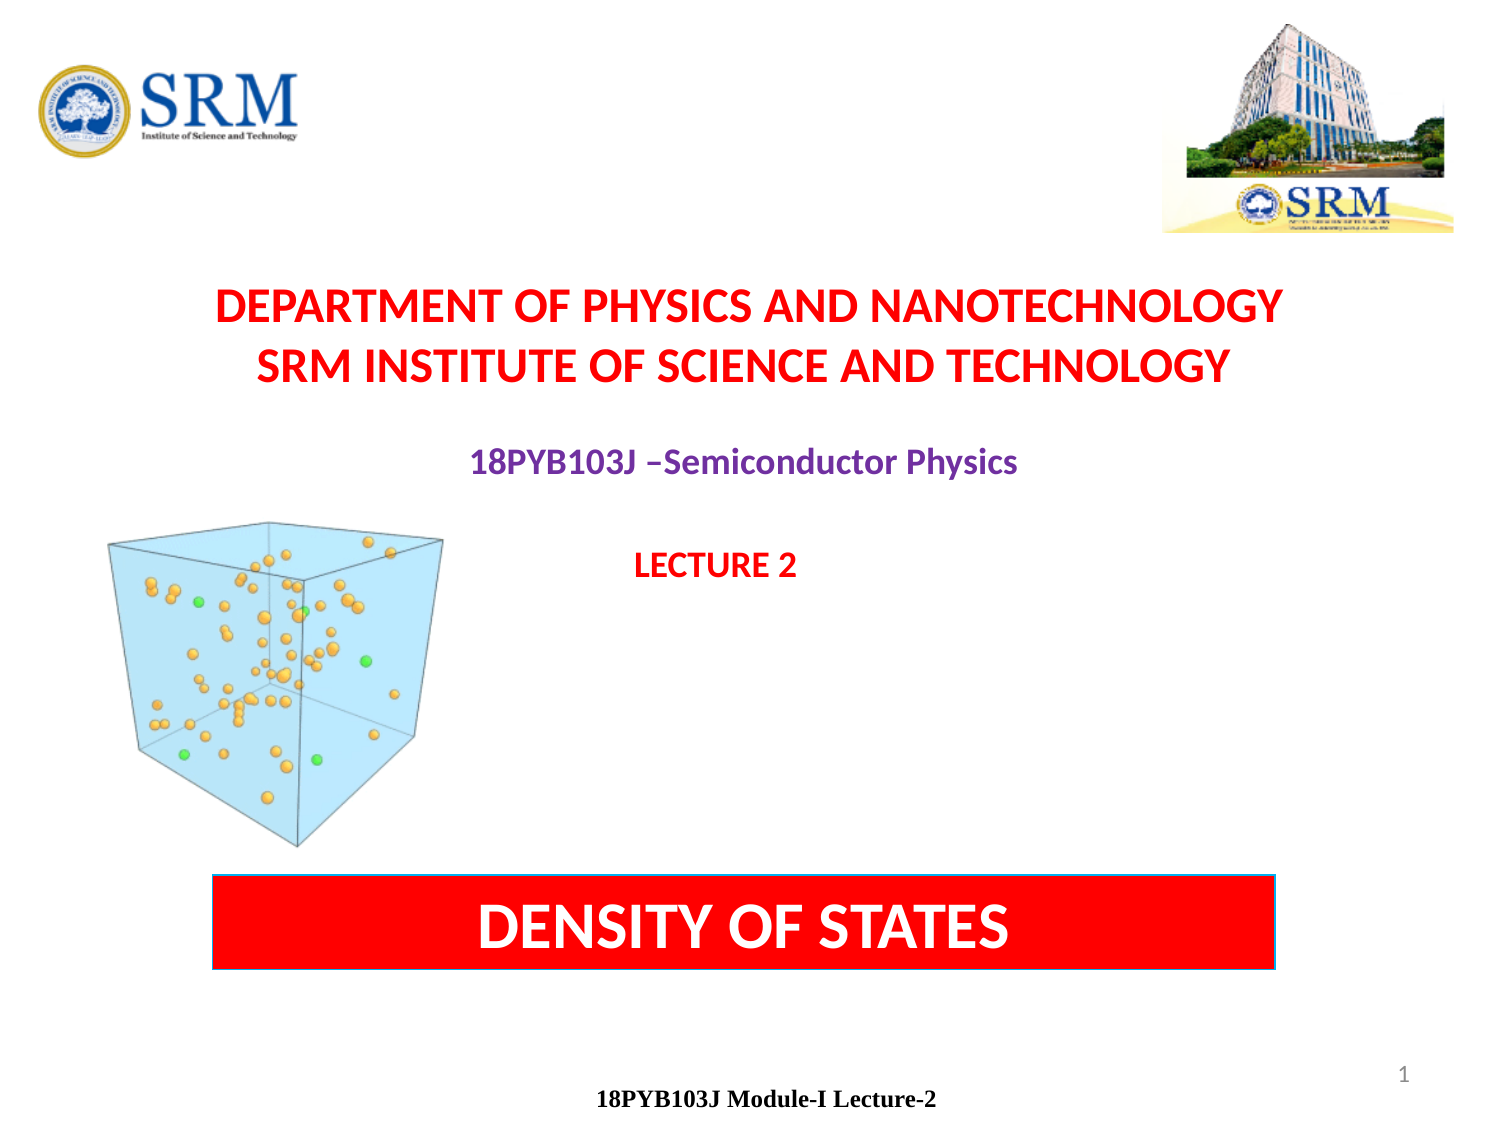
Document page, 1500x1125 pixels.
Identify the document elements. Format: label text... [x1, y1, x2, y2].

picture [37, 37, 299, 188]
picture [87, 487, 469, 869]
slide_number 1 [1074, 1042, 1425, 1103]
text_box DENSITY OF STATES [212, 874, 1275, 970]
text_box 18PYB103J Module-I Lecture-2 [449, 1074, 1050, 1120]
text_box DEPARTMENT OF PHYSICS AND NANOTECHNOLOGY SRM INSTITUTE OF SCIENCE AND TECHNOLOGY 18PYB103J –Semiconductor Physics [37, 174, 1450, 580]
text_box LECTURE 2 [619, 532, 813, 592]
picture [1162, 24, 1457, 234]
